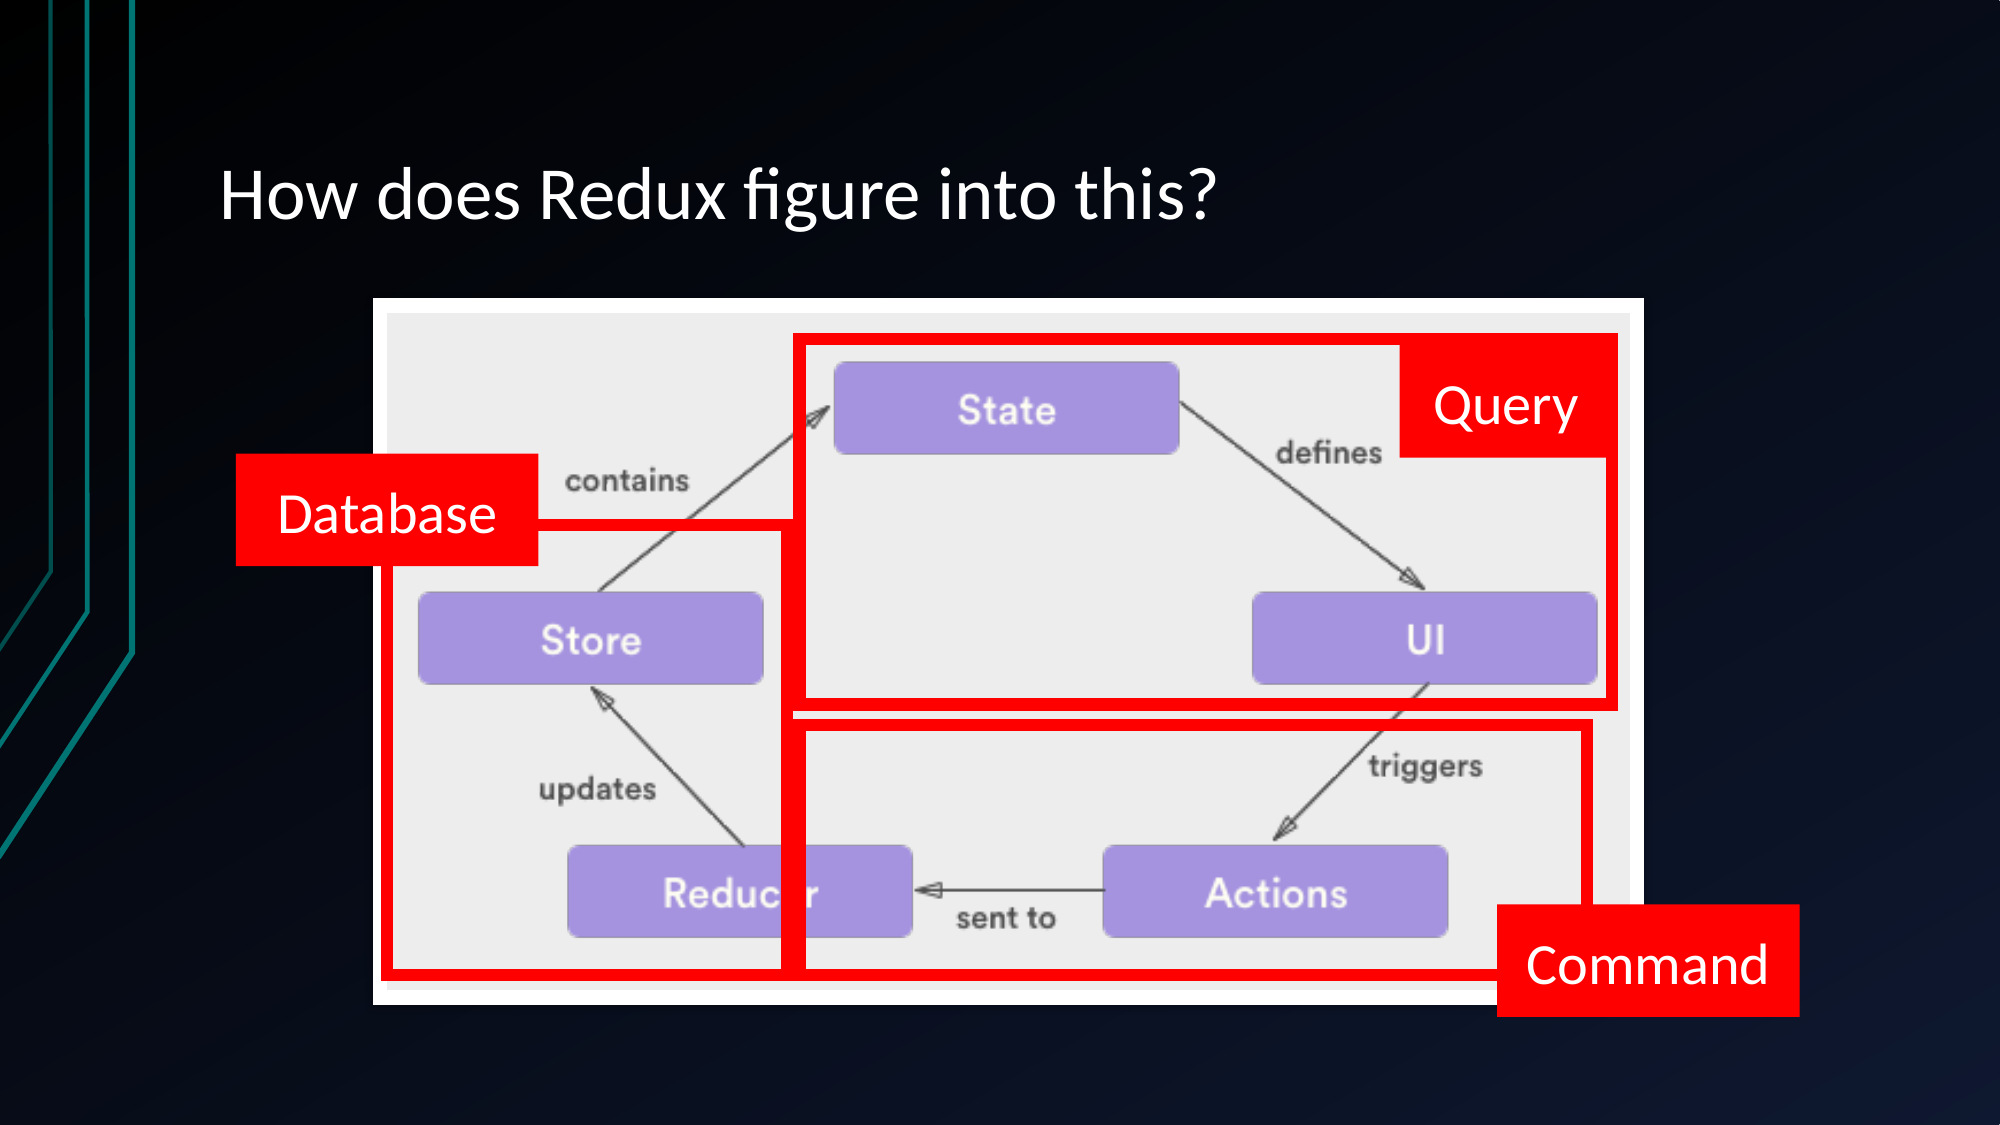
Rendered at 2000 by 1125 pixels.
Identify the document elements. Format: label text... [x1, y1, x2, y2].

title How does Redux figure into this? [199, 45, 1900, 246]
text_box Command [1495, 902, 1802, 1019]
picture [386, 312, 1631, 991]
text_box Database [234, 452, 384, 568]
